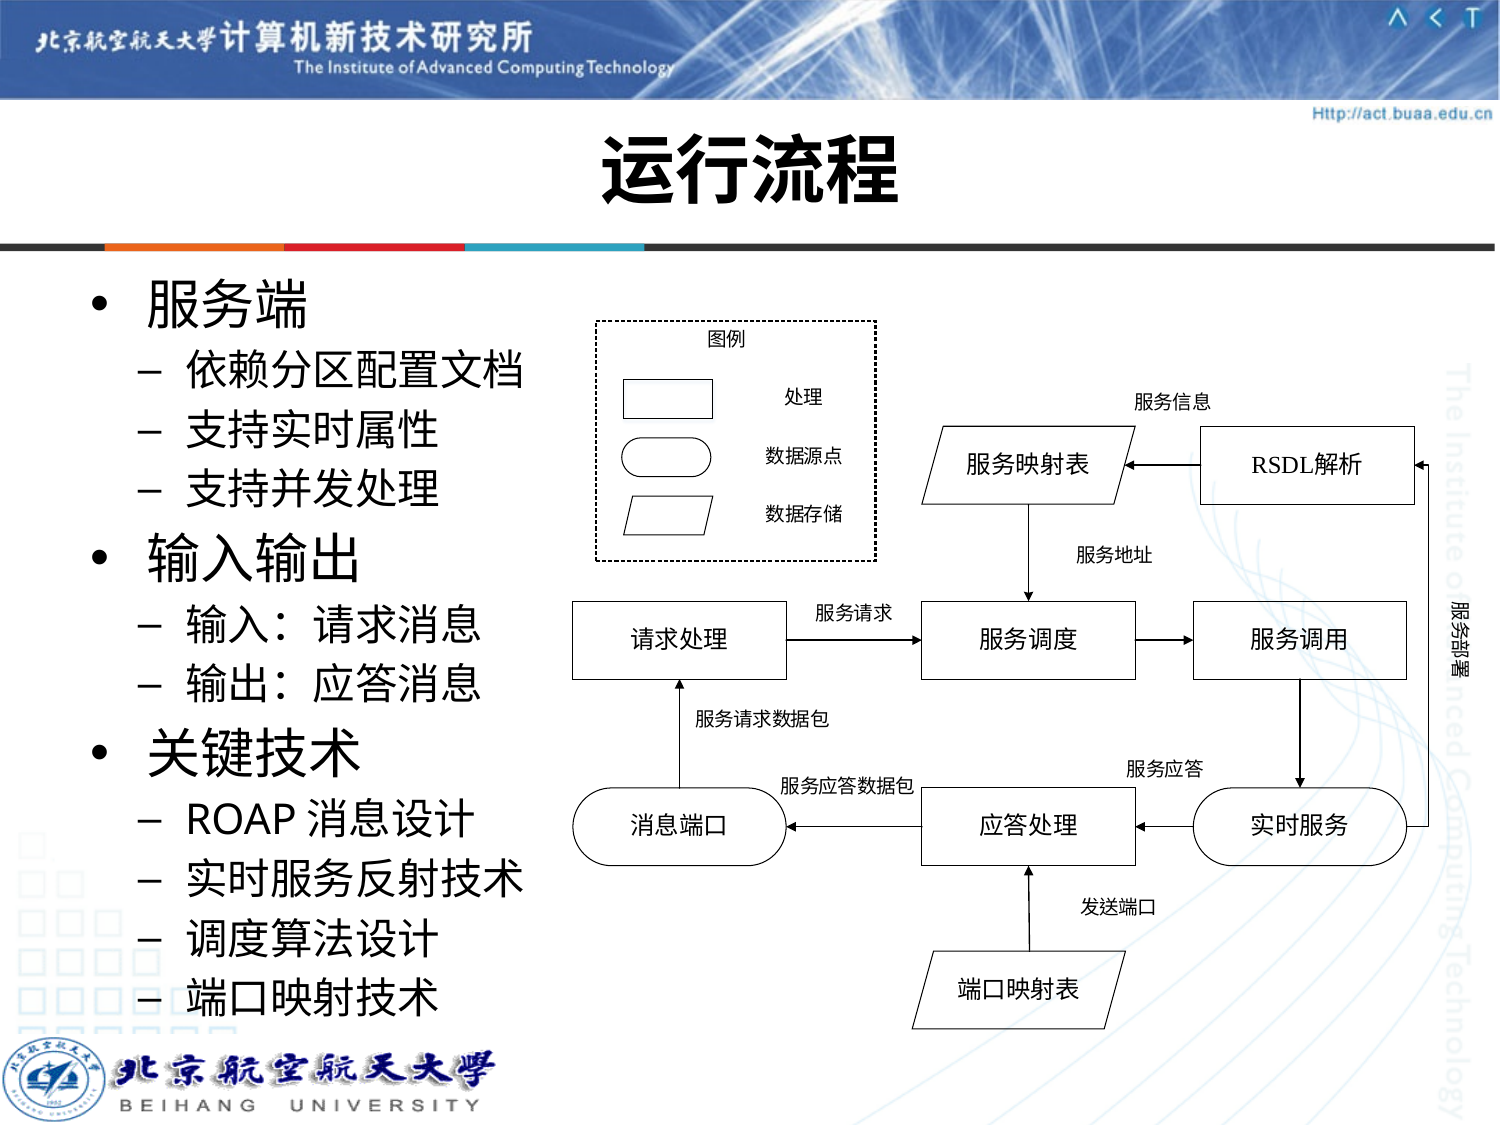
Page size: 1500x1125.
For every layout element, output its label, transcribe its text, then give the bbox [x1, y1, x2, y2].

picture [0, 363, 1500, 1125]
picture [570, 318, 1477, 1031]
picture [1425, 106, 1494, 125]
picture [0, 1, 1500, 100]
list 服务端 依赖分区配置文档 支持实时属性 支持并发处理 输入输出 输入：请求消息 输出：应答消息 关键技术 ROAP消息设计 实时服务反射技术 调度算法设计 端口映射技术 [75, 262, 1425, 1030]
title 运行流程 [75, 101, 1425, 233]
